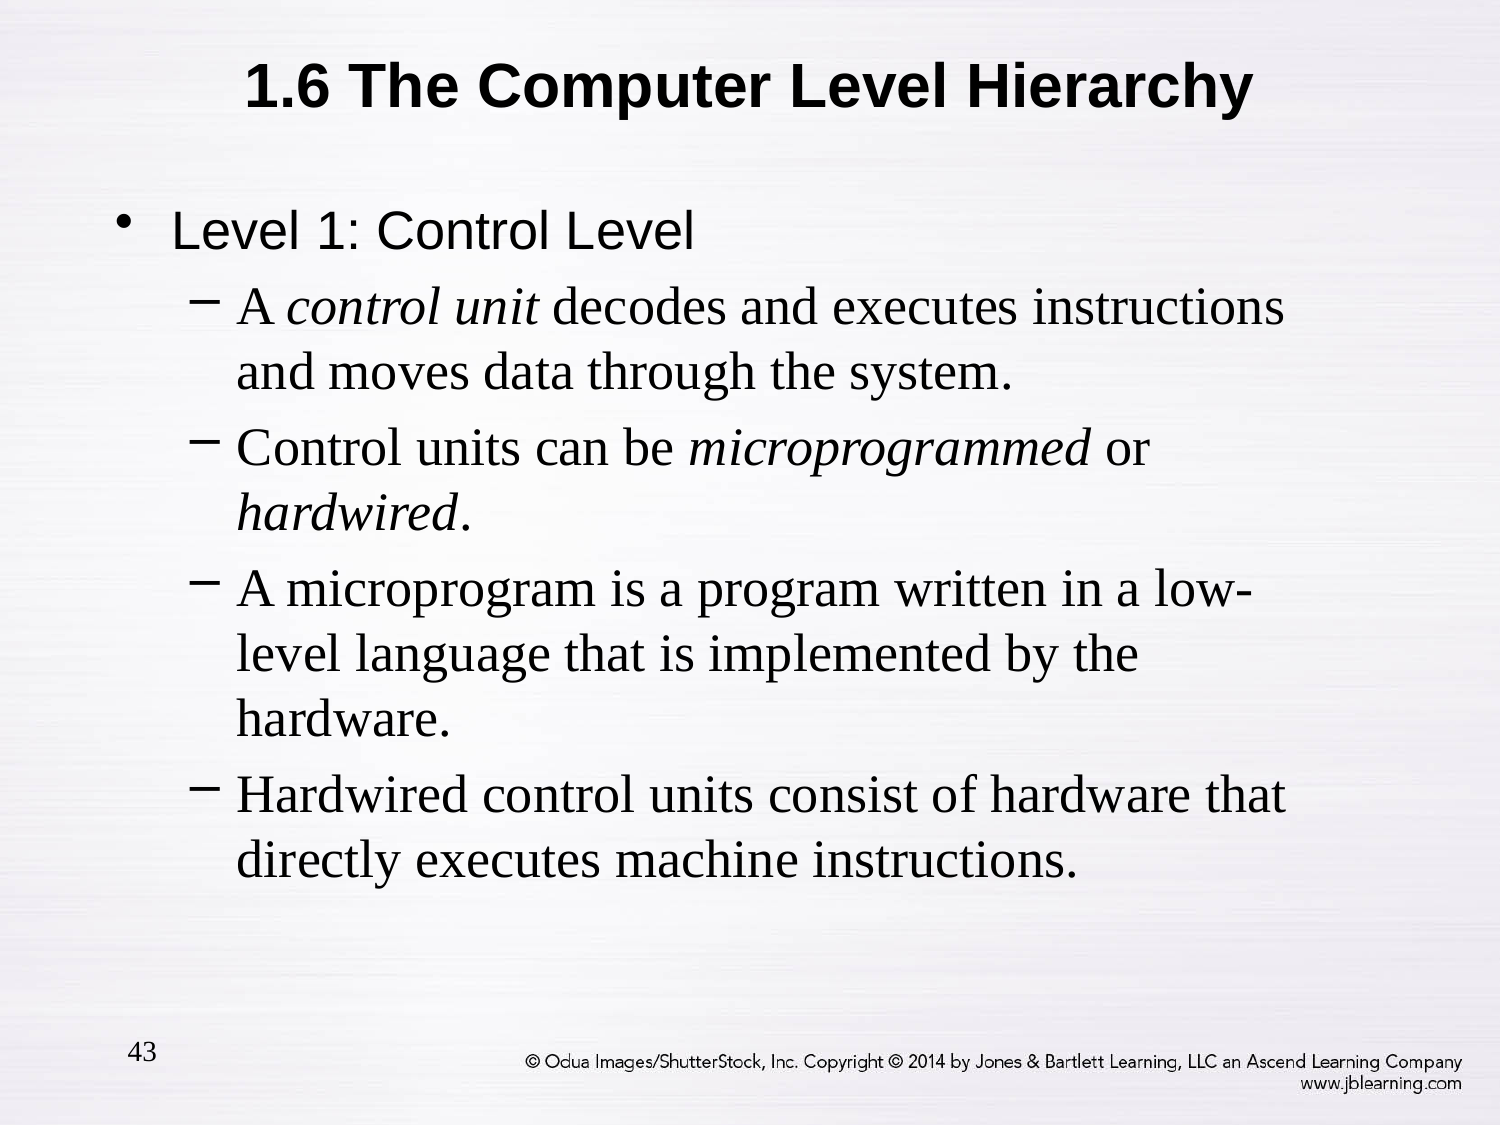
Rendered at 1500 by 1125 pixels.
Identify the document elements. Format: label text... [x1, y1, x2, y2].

picture [0, 0, 1500, 1125]
title 1.6 The Computer Level Hierarchy [218, 37, 1282, 128]
list Level 1: Control Level A control unit decodes and executes instructions and moves data through the system. Control units can be microprogrammed or hardwired. A microprogram is a program written in a low-level language that is implemented by the hardware. Hardwired control units consist of hardware that directly executes machine instructions. [99, 187, 1375, 913]
slide_number 43 [112, 1025, 425, 1100]
